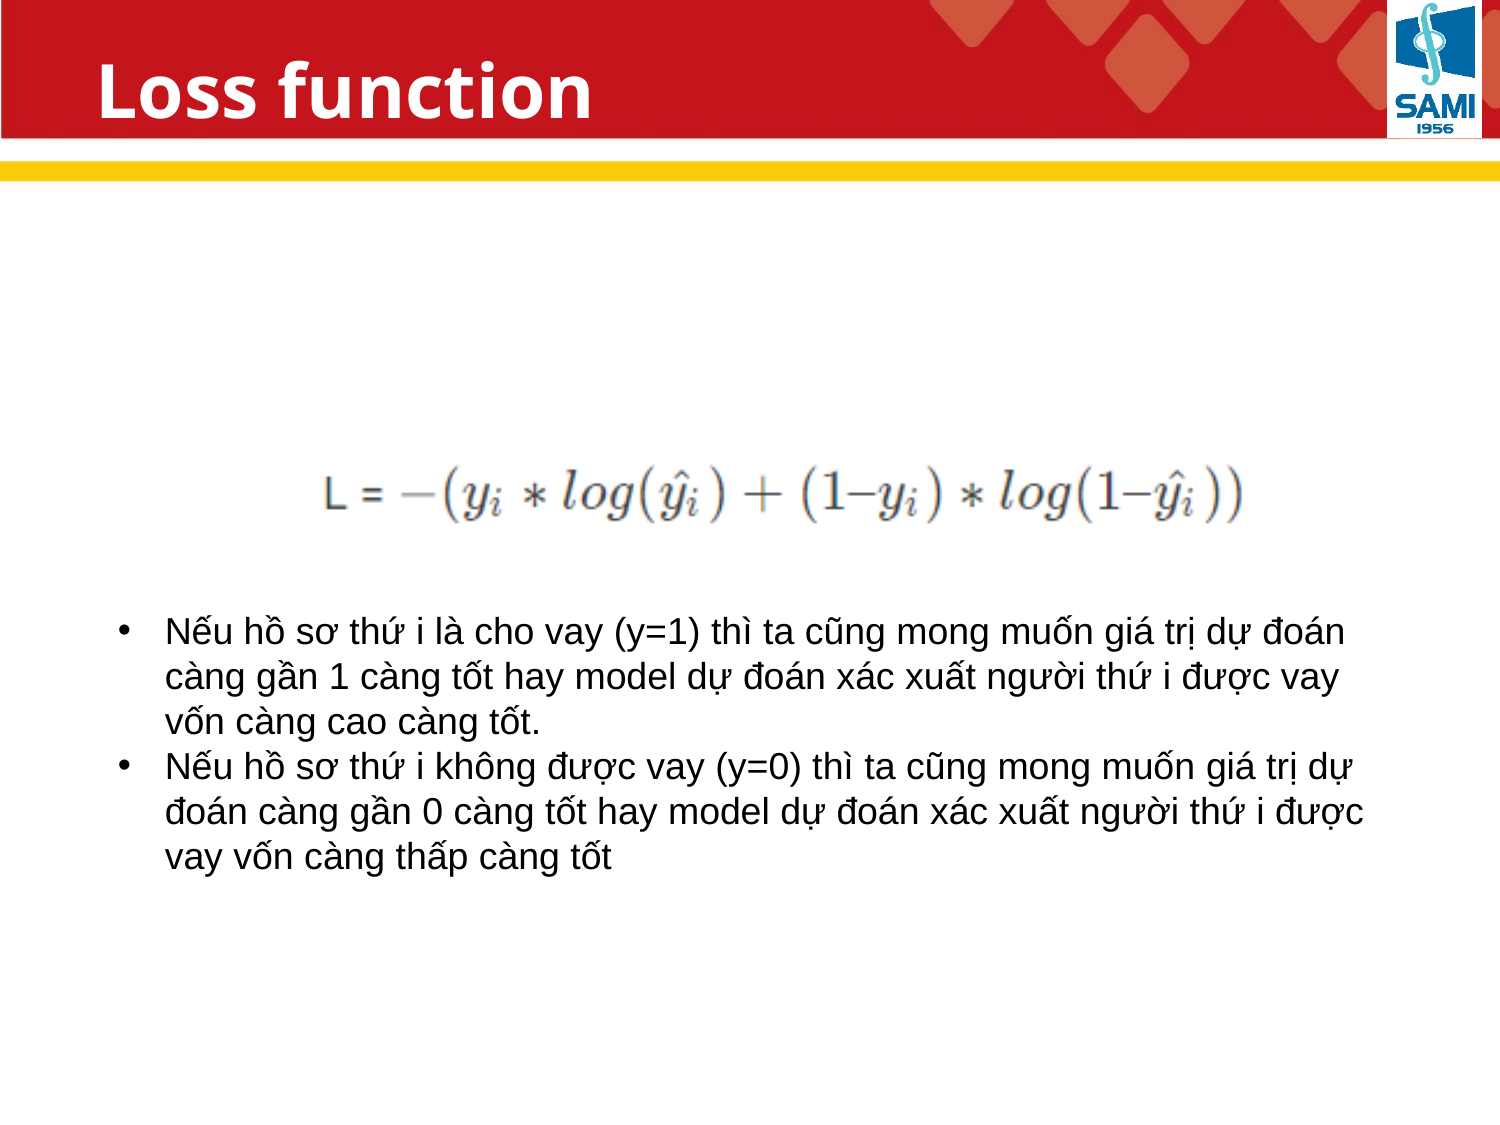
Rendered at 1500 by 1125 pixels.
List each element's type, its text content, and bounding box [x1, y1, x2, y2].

text_box Nếu hồ sơ thứ i là cho vay (y=1) thì ta cũng mong muốn giá trị dự đoán càng gần 1 càng tốt hay model dự đoán xác xuất người thứ i được vay vốn càng cao càng tốt. Nếu hồ sơ thứ i không được vay (y=0) thì ta cũng mong muốn giá trị dự đoán​ càng gần 0 càng tốt hay model dự đoán xác xuất người thứ i được vay vốn càng thấp càng tốt [103, 599, 1420, 930]
picture [0, 0, 1500, 1125]
title Loss function [80, 0, 1397, 204]
